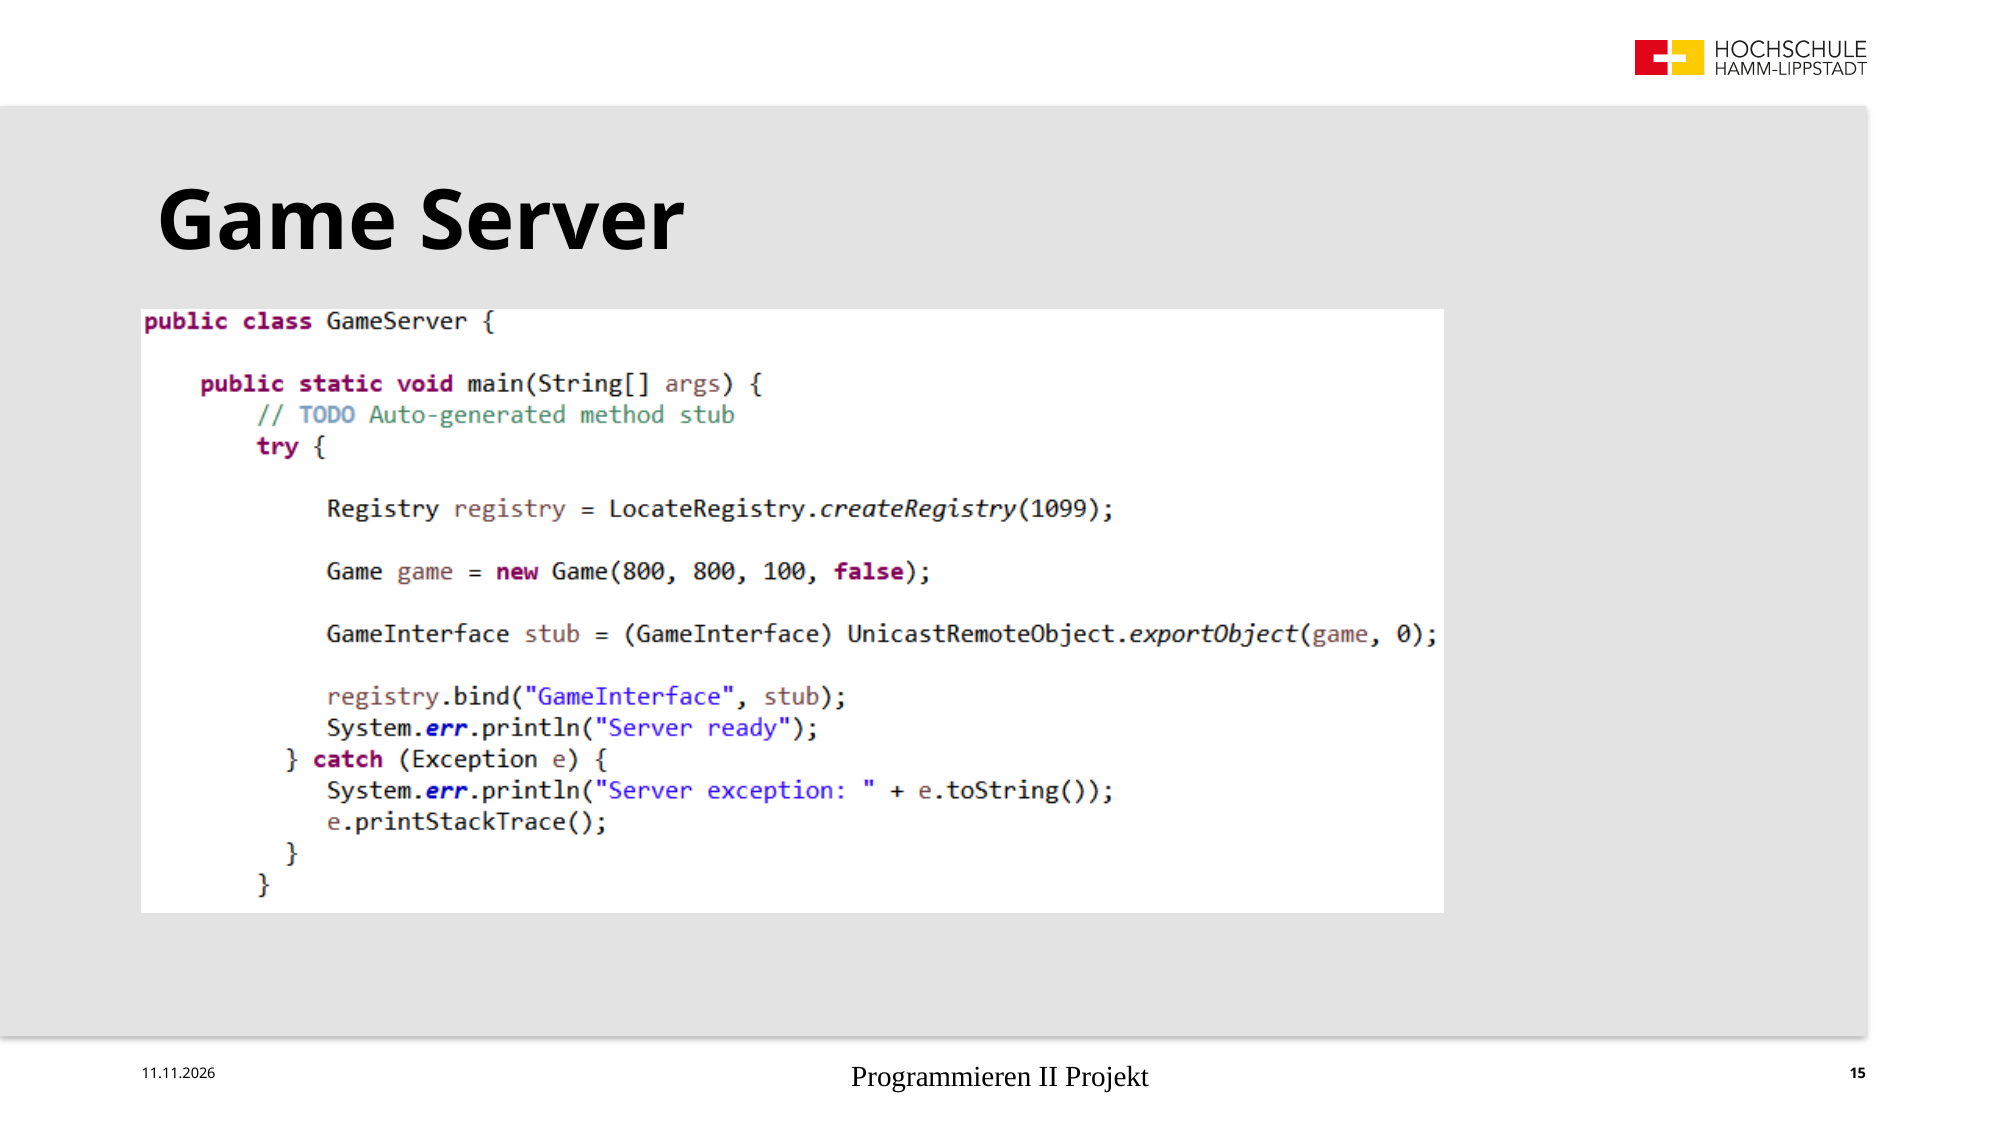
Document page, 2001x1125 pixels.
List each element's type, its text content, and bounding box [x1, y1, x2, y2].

footer Programmieren II Projekt [662, 1065, 1338, 1084]
slide_number 15 [1399, 1065, 1867, 1084]
picture [1635, 40, 1867, 75]
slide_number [141, 1065, 609, 1084]
title Game Server [141, 122, 1821, 310]
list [141, 309, 1444, 914]
